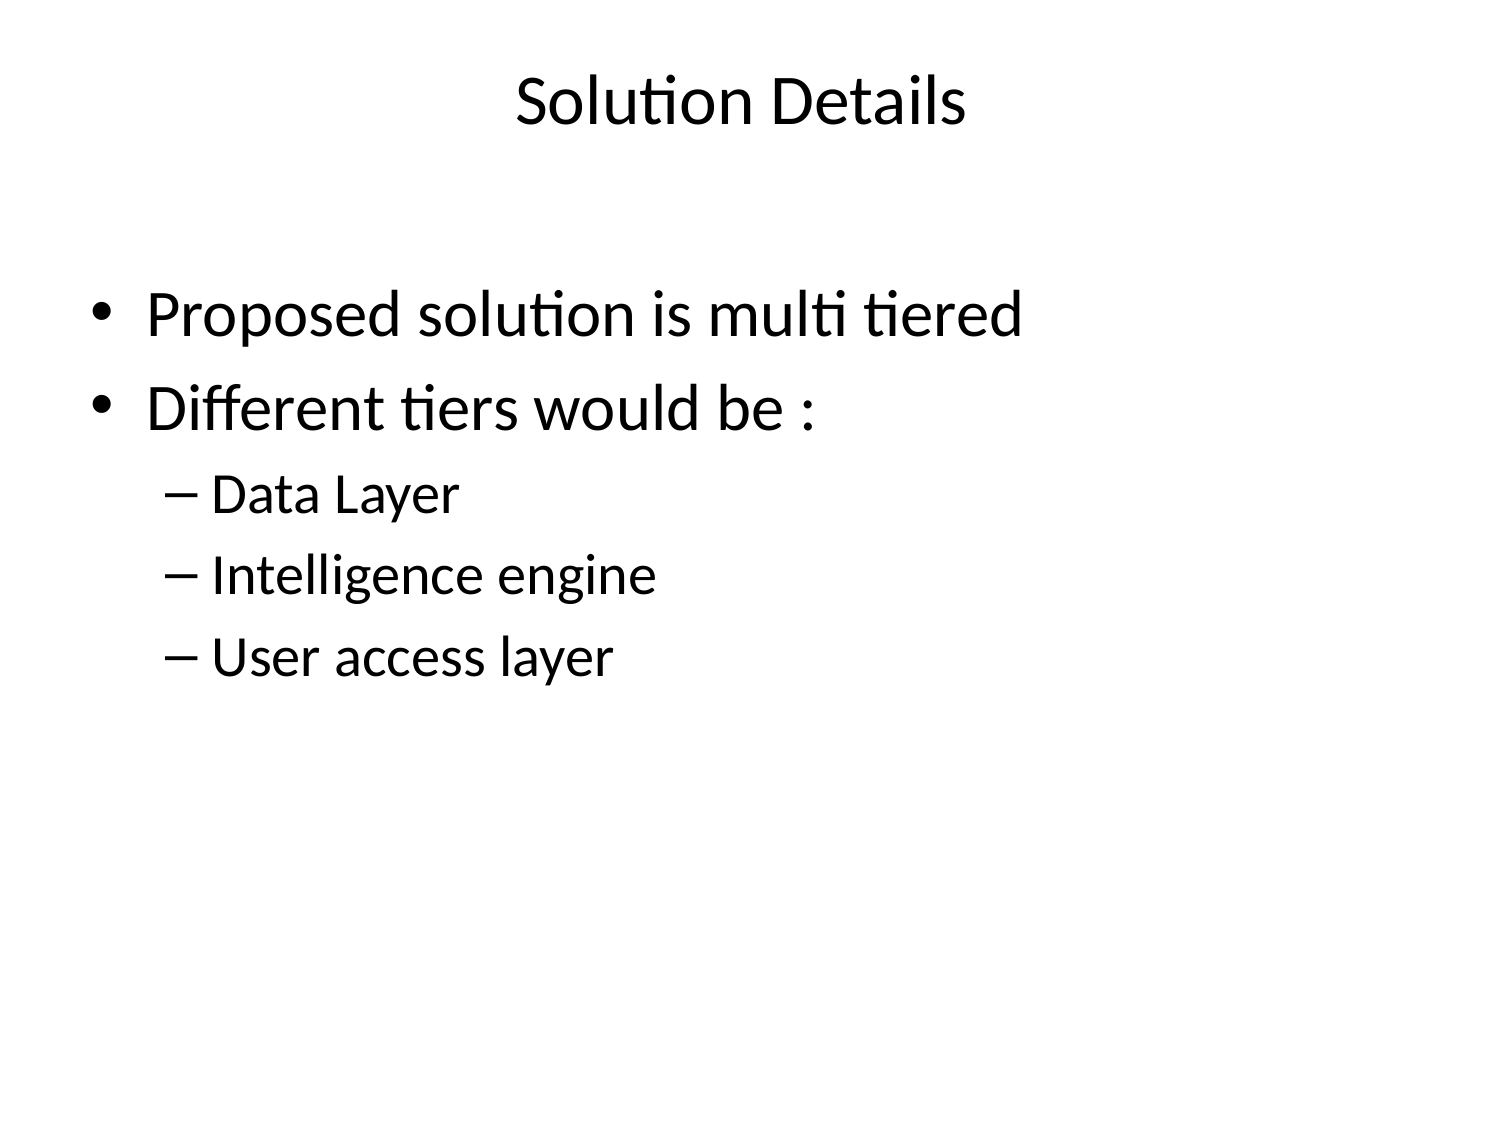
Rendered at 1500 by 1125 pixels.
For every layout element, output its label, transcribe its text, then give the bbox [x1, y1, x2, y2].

title Solution Details [75, 45, 1425, 233]
list Proposed solution is multi tiered Different tiers would be : Data Layer Intelligence engine User access layer [75, 262, 1425, 1005]
